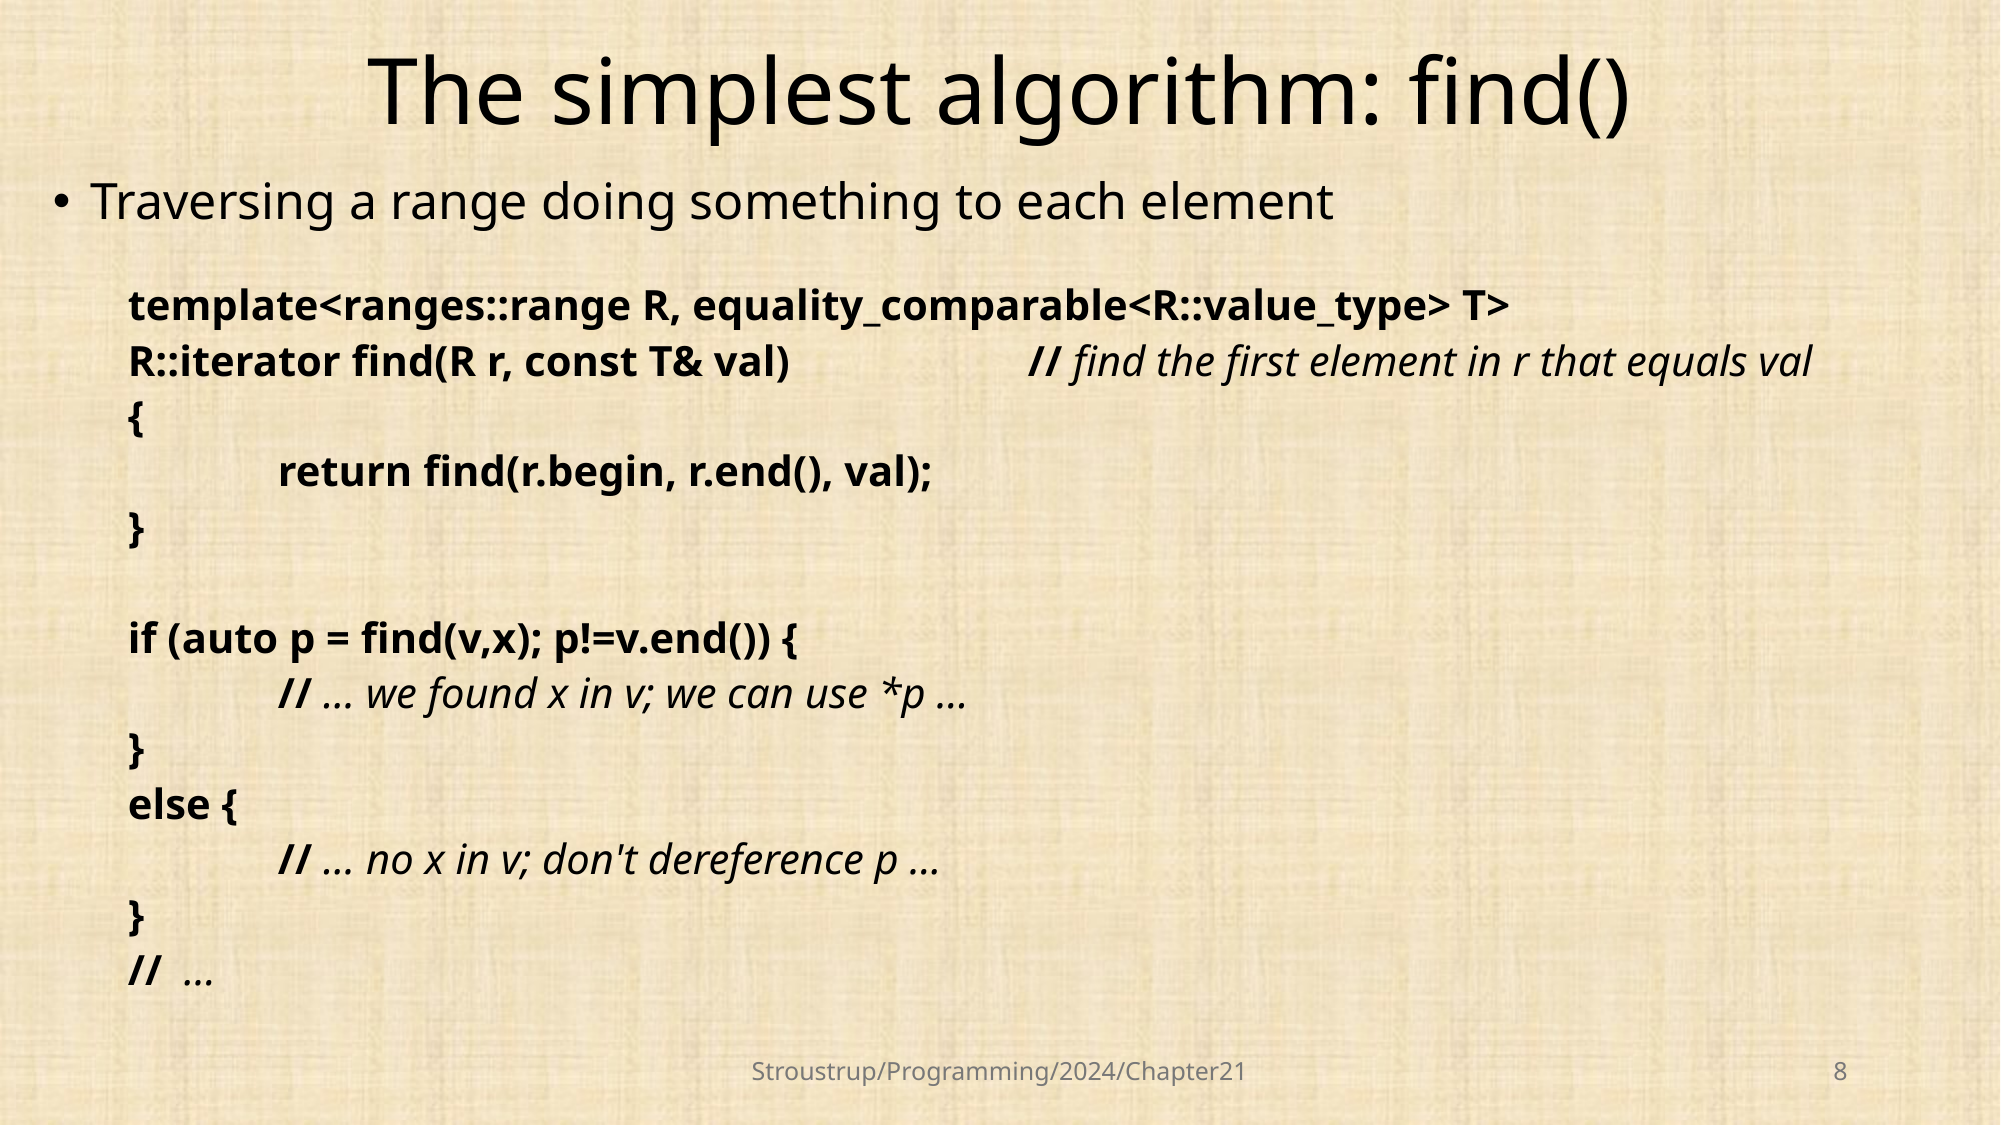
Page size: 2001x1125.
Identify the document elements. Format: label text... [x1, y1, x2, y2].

title The simplest algorithm: find() [137, 39, 1863, 150]
slide_number 8 [1412, 1042, 1863, 1103]
list Traversing a range doing something to each element template<ranges::range R, equality_comparable<R::value_type> T> R::iterator find(R r, const T& val) // find the first element in r that equals val { return find(r.begin, r.end(), val); } if (auto p = find(v,x); p!=v.end()) { // ... we found x in v; we can use *p ... } else { // ... no x in v; don't dereference p ... } // ... [37, 168, 1953, 1014]
picture [0, 0, 2001, 1125]
footer Stroustrup/Programming/2024/Chapter21 [662, 1042, 1338, 1103]
